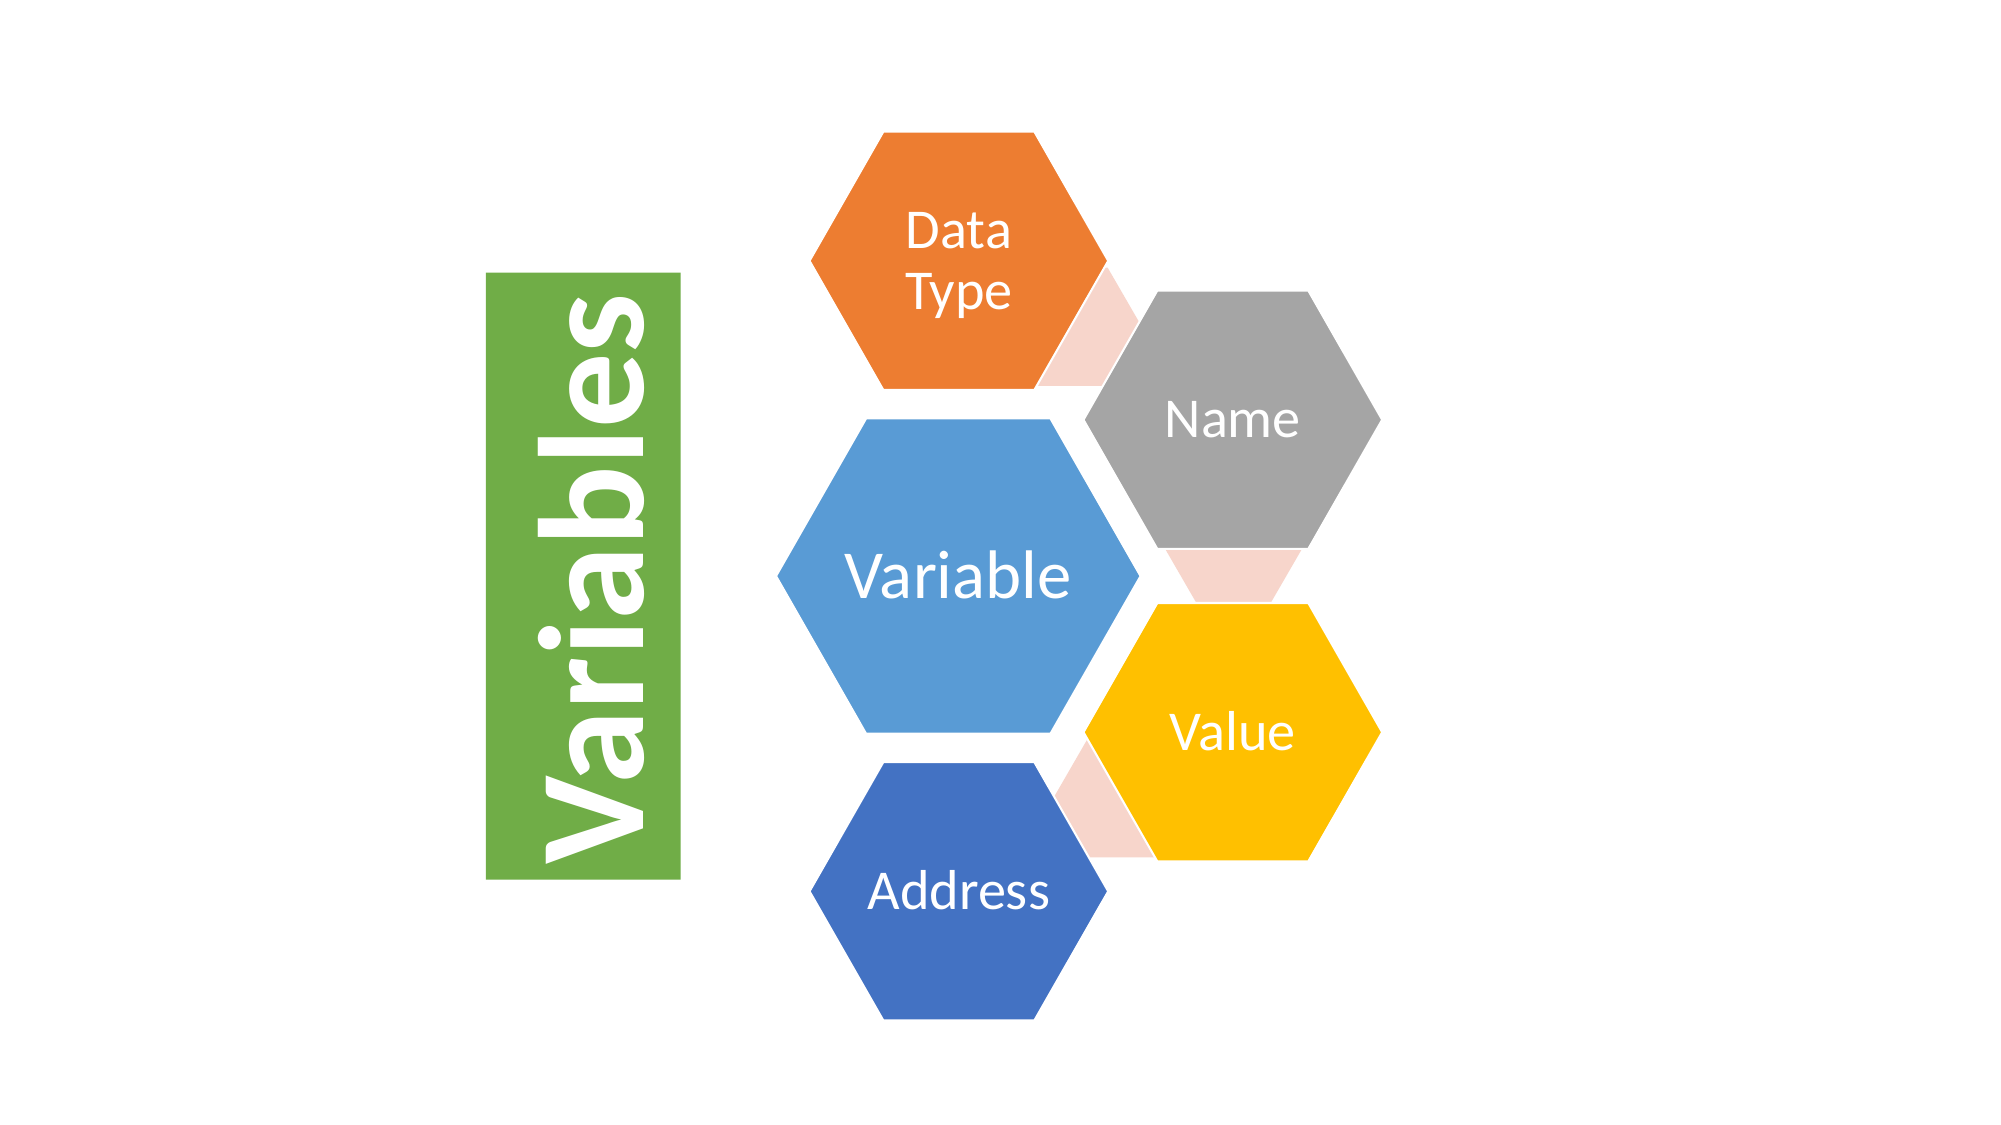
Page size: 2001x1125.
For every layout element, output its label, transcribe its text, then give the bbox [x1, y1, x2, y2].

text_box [775, 131, 1383, 1021]
text_box Variables [485, 272, 681, 880]
